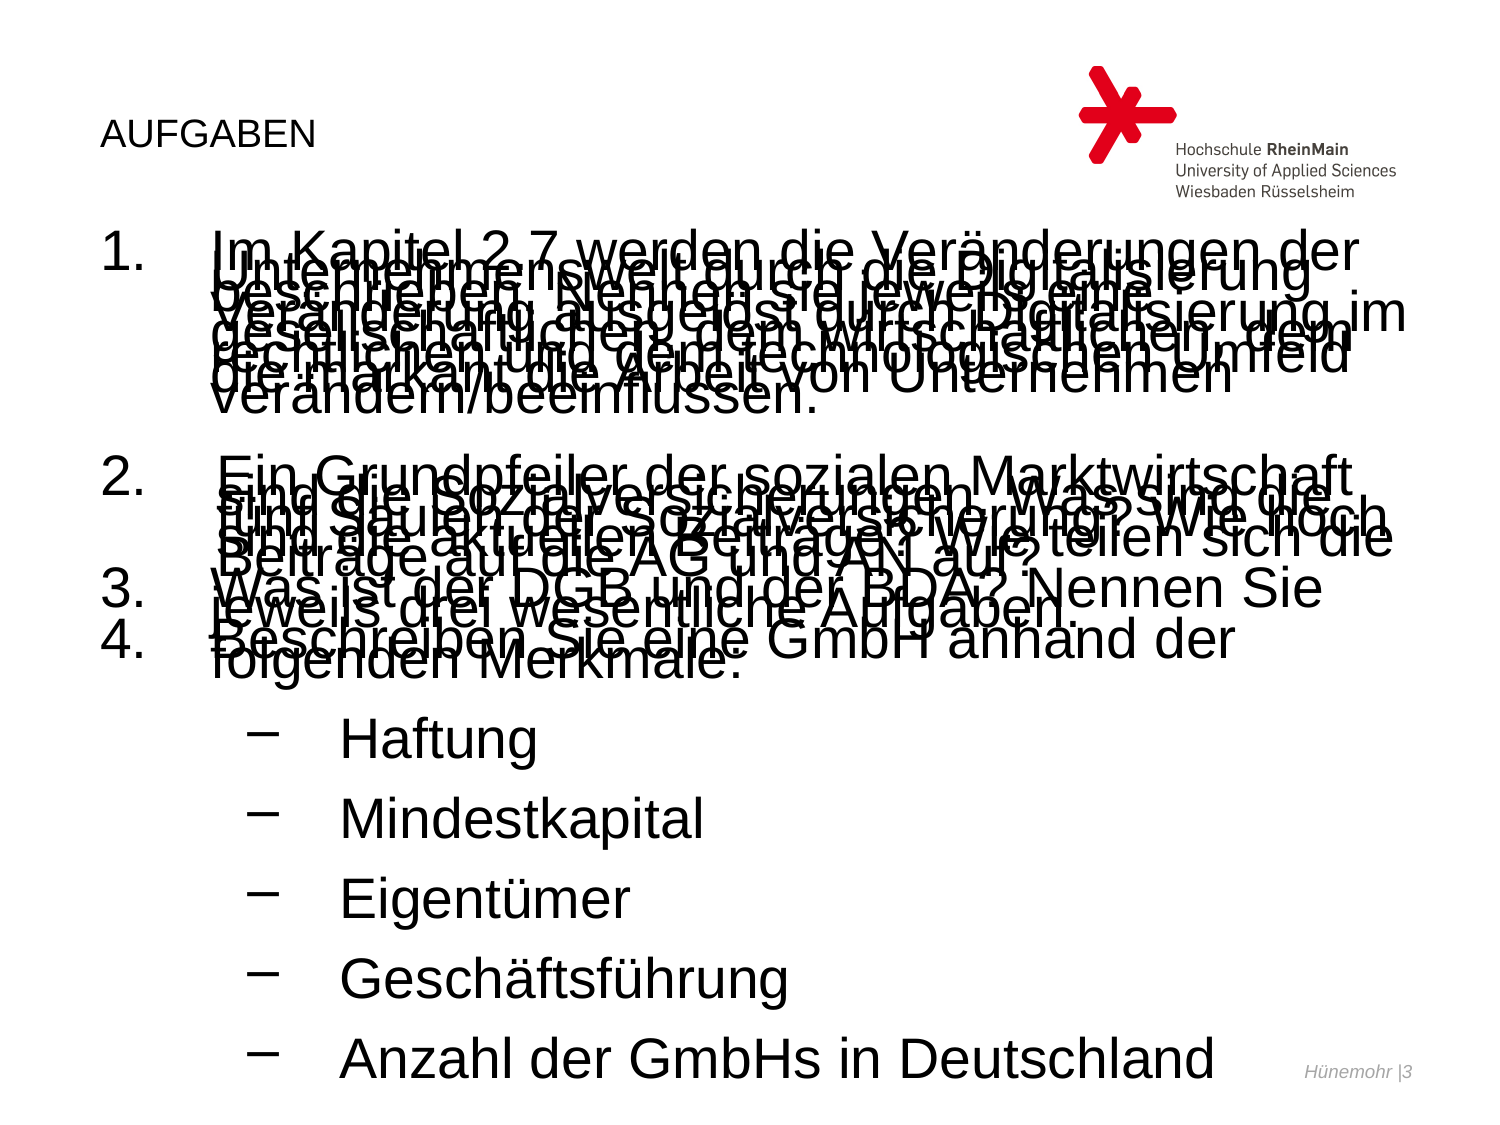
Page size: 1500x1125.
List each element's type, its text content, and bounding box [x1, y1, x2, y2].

list Im Kapitel 2.7 werden die Veränderungen der Unternehmenswelt durch die Digitalisierung beschrieben. Nennen sie jeweils eine Veränderung ausgelöst durch Digitalisierung im gesellschaftlichen, dem wirtschaftlichen, dem rechtlichen und dem technologischen Umfeld die markant die Arbeit von Unternehmen verändern/beeinflussen. Ein Grundpfeiler der sozialen Marktwirtschaft sind die Sozialversicherungen. Was sind die fünf Säulen der Sozialversicherung? Wie hoch sind die aktuellen Beiträge? Wie teilen sich die Beiträge auf die AG und AN auf? Was ist der DGB und der BDA? Nennen Sie jeweils drei wesentliche Aufgaben. Beschreiben Sie eine GmbH anhand der folgenden Merkmale: Haftung Mindestkapital Eigentümer Geschäftsführung Anzahl der GmbHs in Deutschland [100, 261, 1416, 1125]
picture [1030, 17, 1444, 246]
title Aufgaben [100, 59, 1012, 203]
